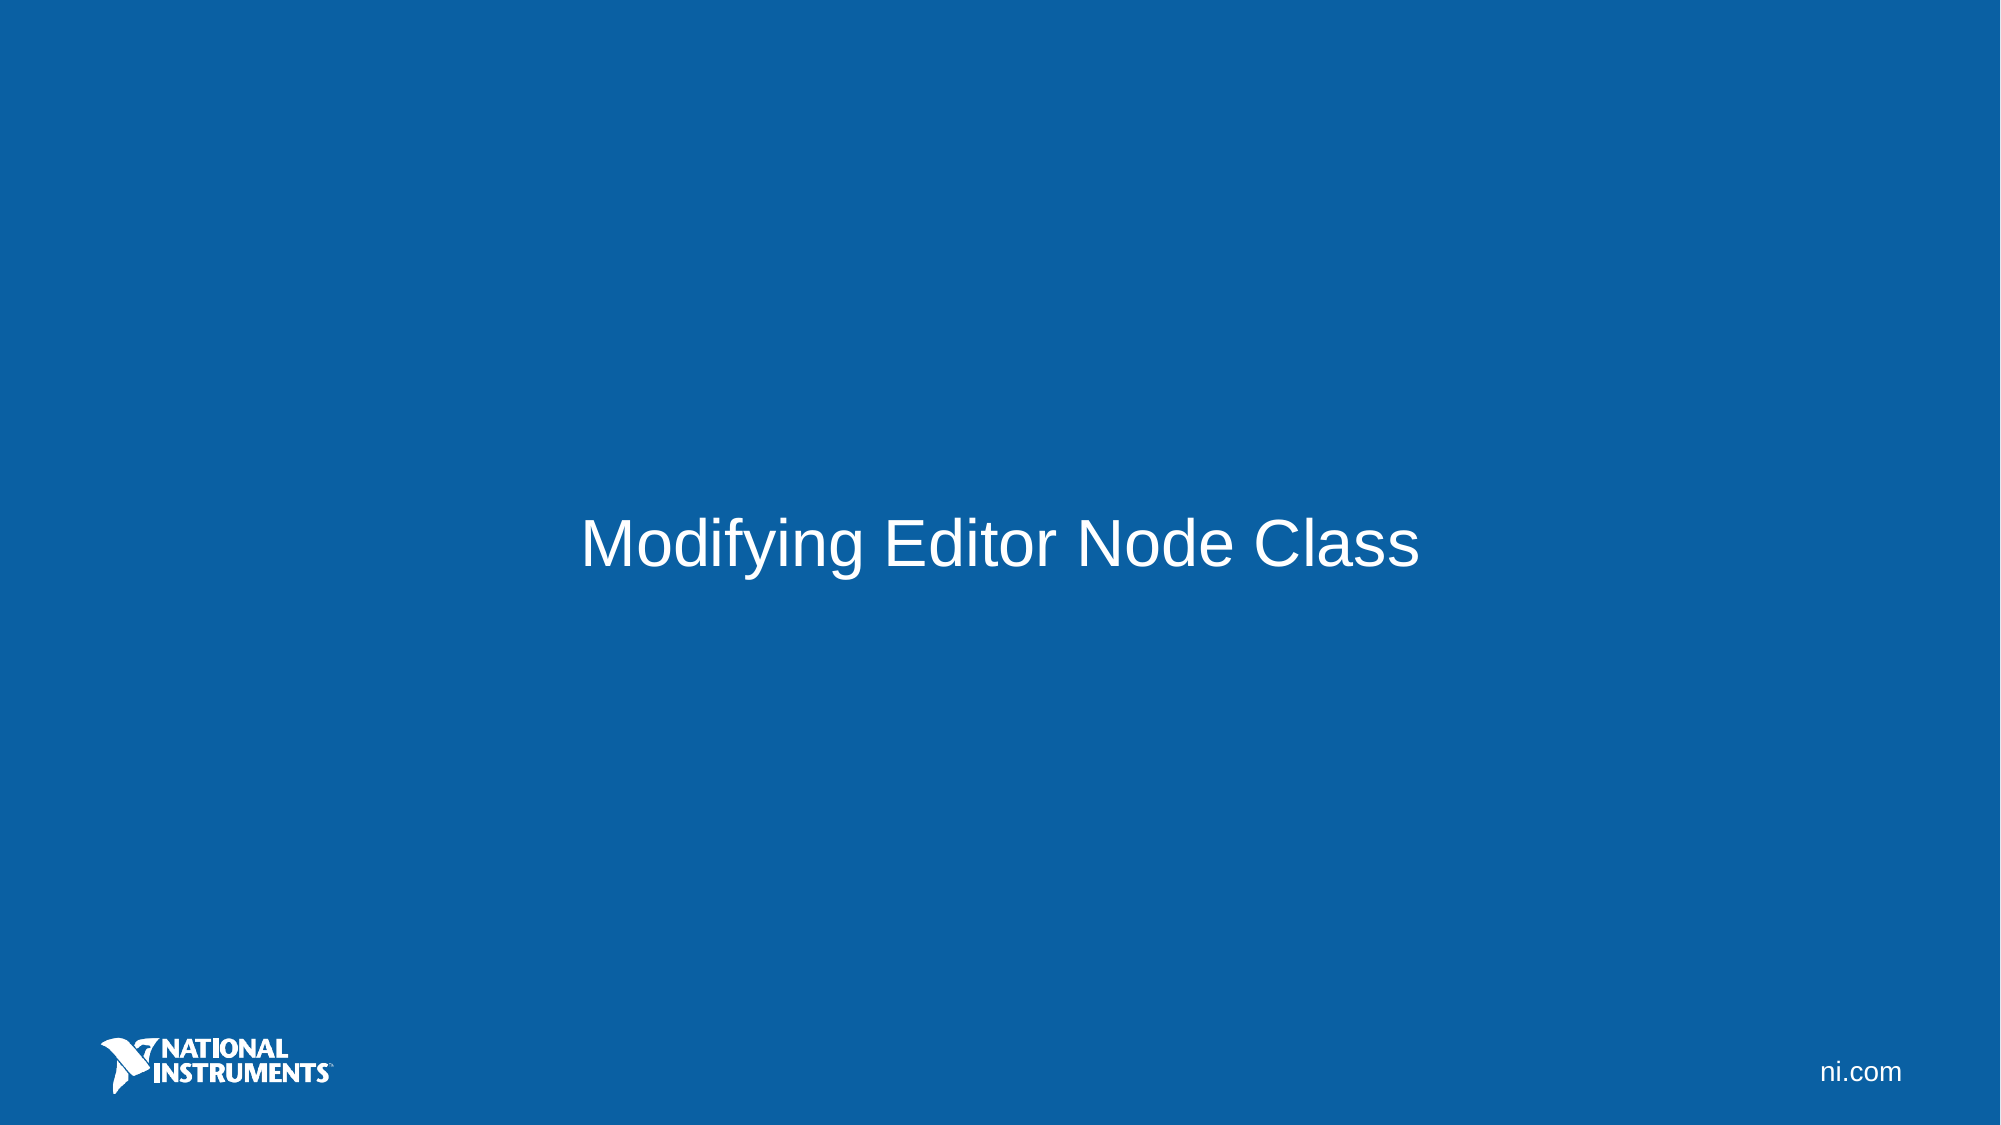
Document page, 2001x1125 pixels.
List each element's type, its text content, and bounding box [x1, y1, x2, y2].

list Modifying Editor Node Class [0, 453, 2000, 636]
